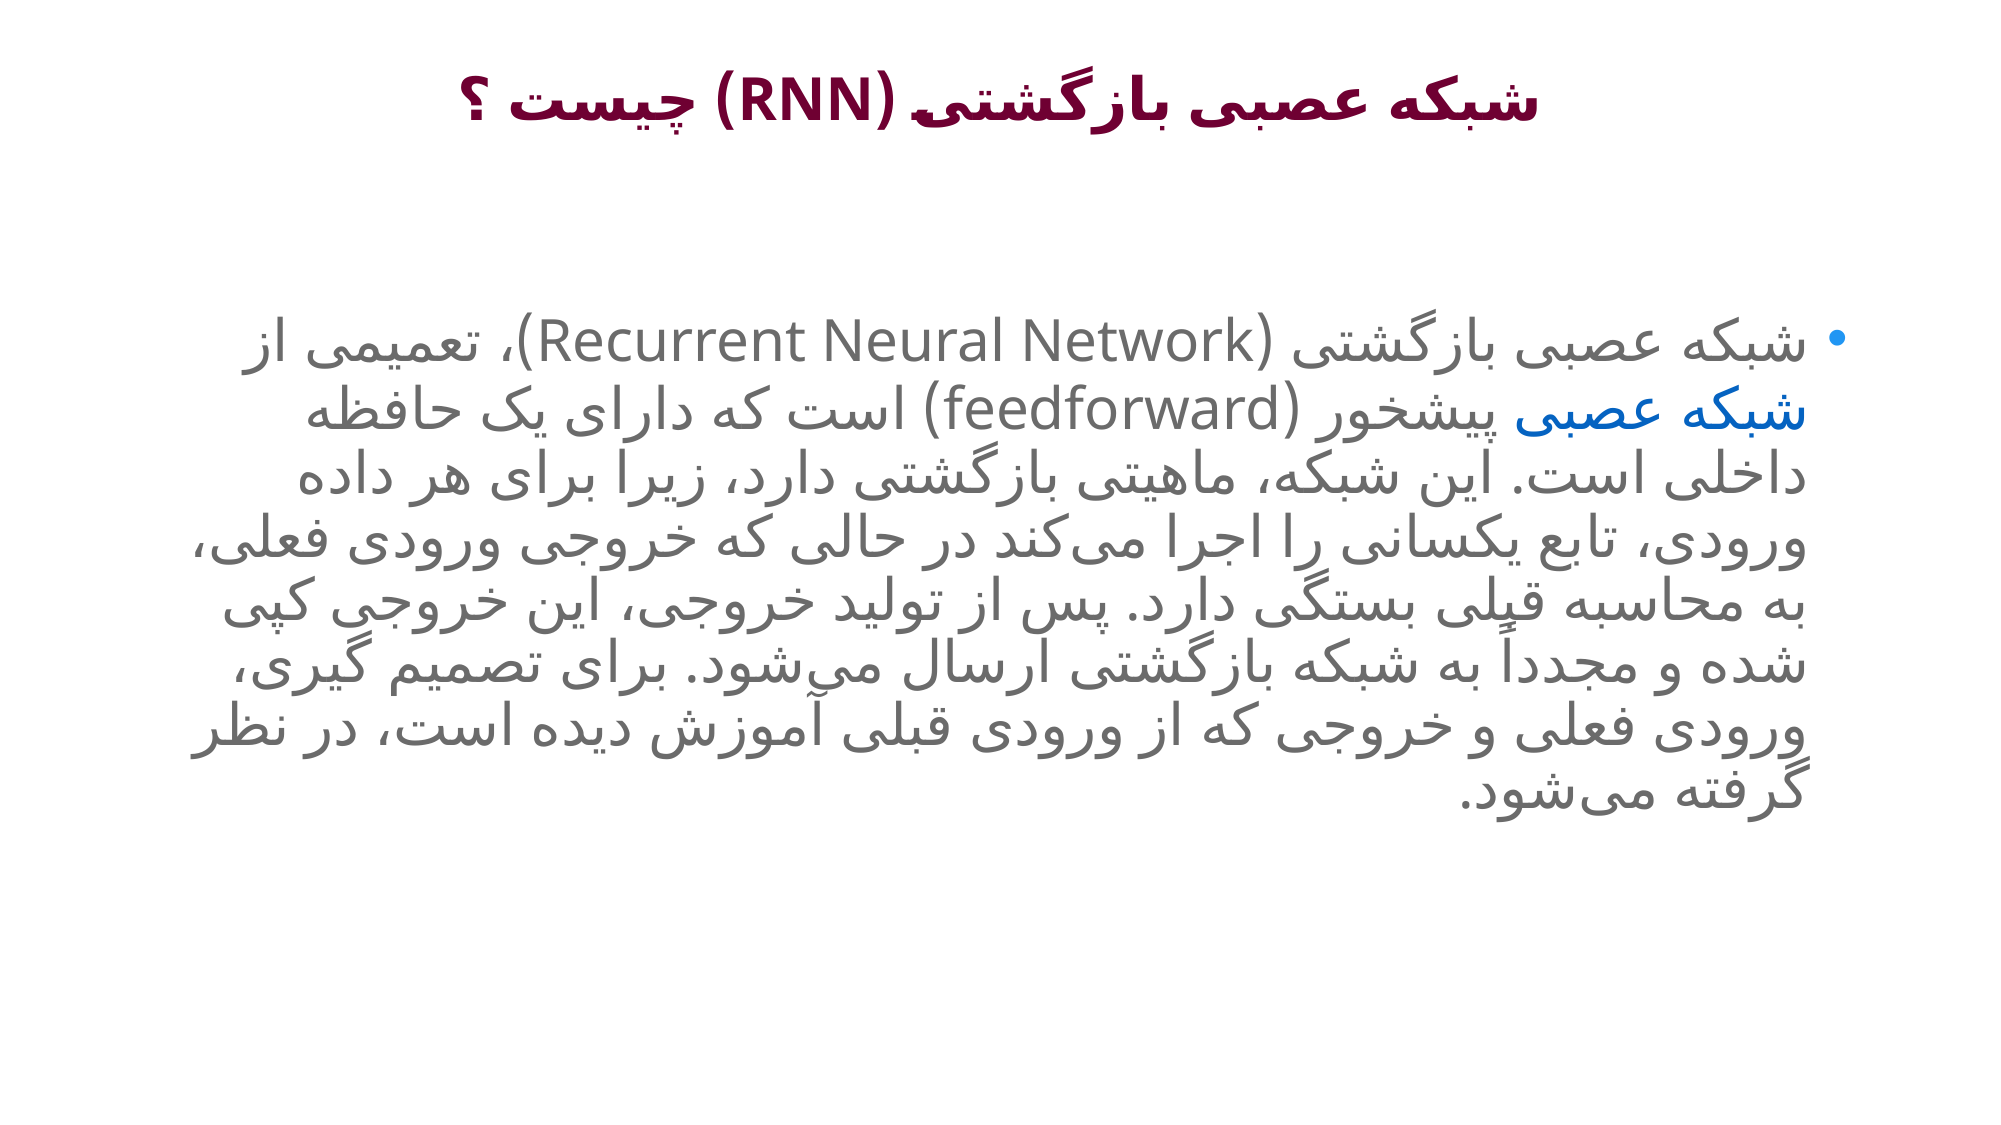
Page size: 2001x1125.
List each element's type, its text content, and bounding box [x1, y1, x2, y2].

title شبکه عصبی بازگشتی (RNN) چیست ؟ [137, 59, 1863, 278]
list شبکه عصبی بازگشتی (Recurrent Neural Network)، تعمیمی از شبکه عصبی پیشخور (feedforward) است که دارای یک حافظه داخلی است. این شبکه، ماهیتی بازگشتی دارد، زیرا برای هر داده ورودی، تابع یکسانی را اجرا می‌کند در حالی که خروجی ورودی فعلی، به محاسبه قبلی بستگی دارد. پس از تولید خروجی، این خروجی کپی شده و مجدداً به شبکه بازگشتی ارسال می‌شود. برای تصمیم گیری، ورودی فعلی و خروجی که از ورودی قبلی آموزش دیده است، در نظر گرفته می‌شود. [137, 299, 1863, 1014]
